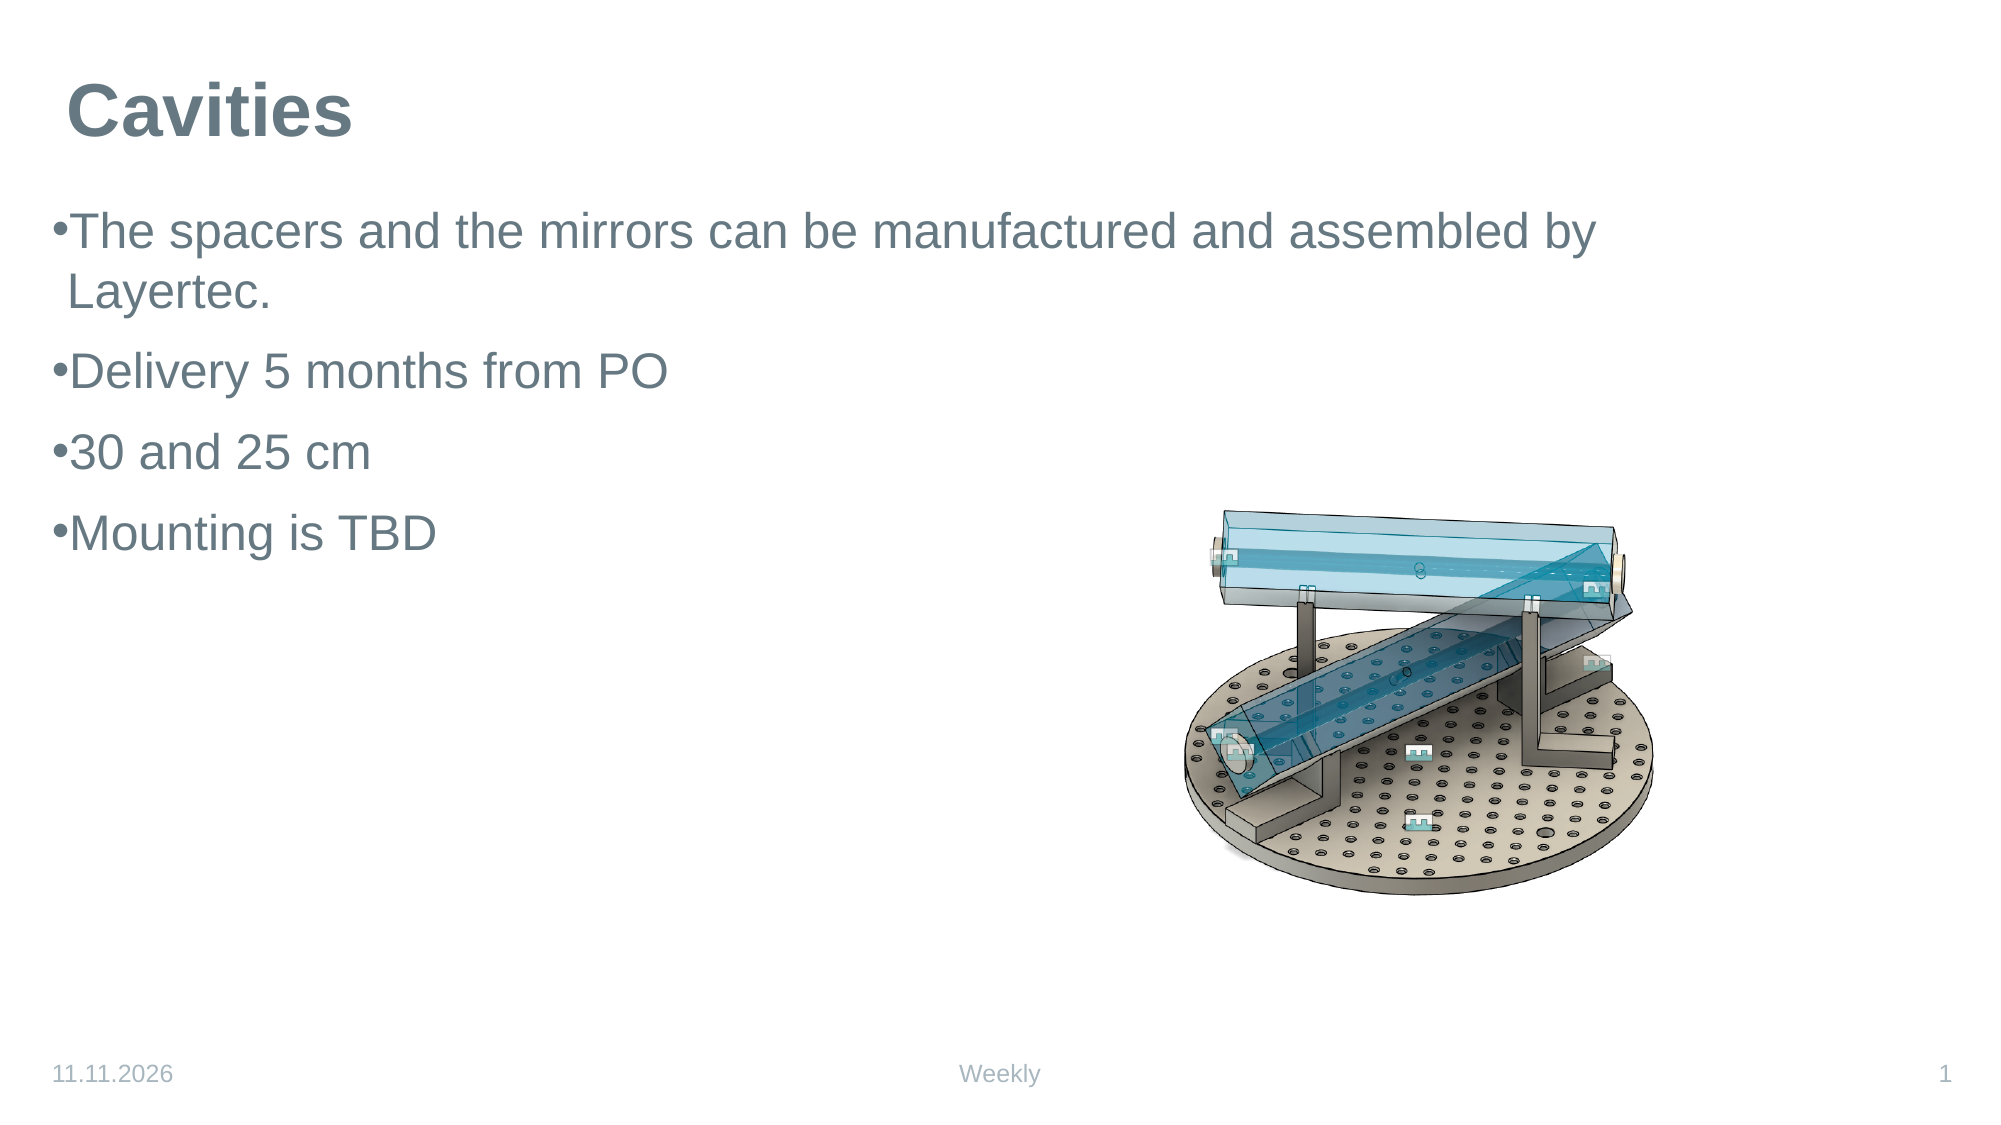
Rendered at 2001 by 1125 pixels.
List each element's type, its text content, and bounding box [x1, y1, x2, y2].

slide_number 1 [1517, 1042, 1968, 1103]
footer Weekly [662, 1042, 1338, 1103]
list The spacers and the mirrors can be manufactured and assembled by Layertec. Delivery 5 months from PO 30 and 25 cm Mounting is TBD [36, 190, 1762, 907]
title Cavities [36, 39, 1727, 186]
picture [1031, 363, 1769, 975]
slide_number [36, 1042, 487, 1103]
